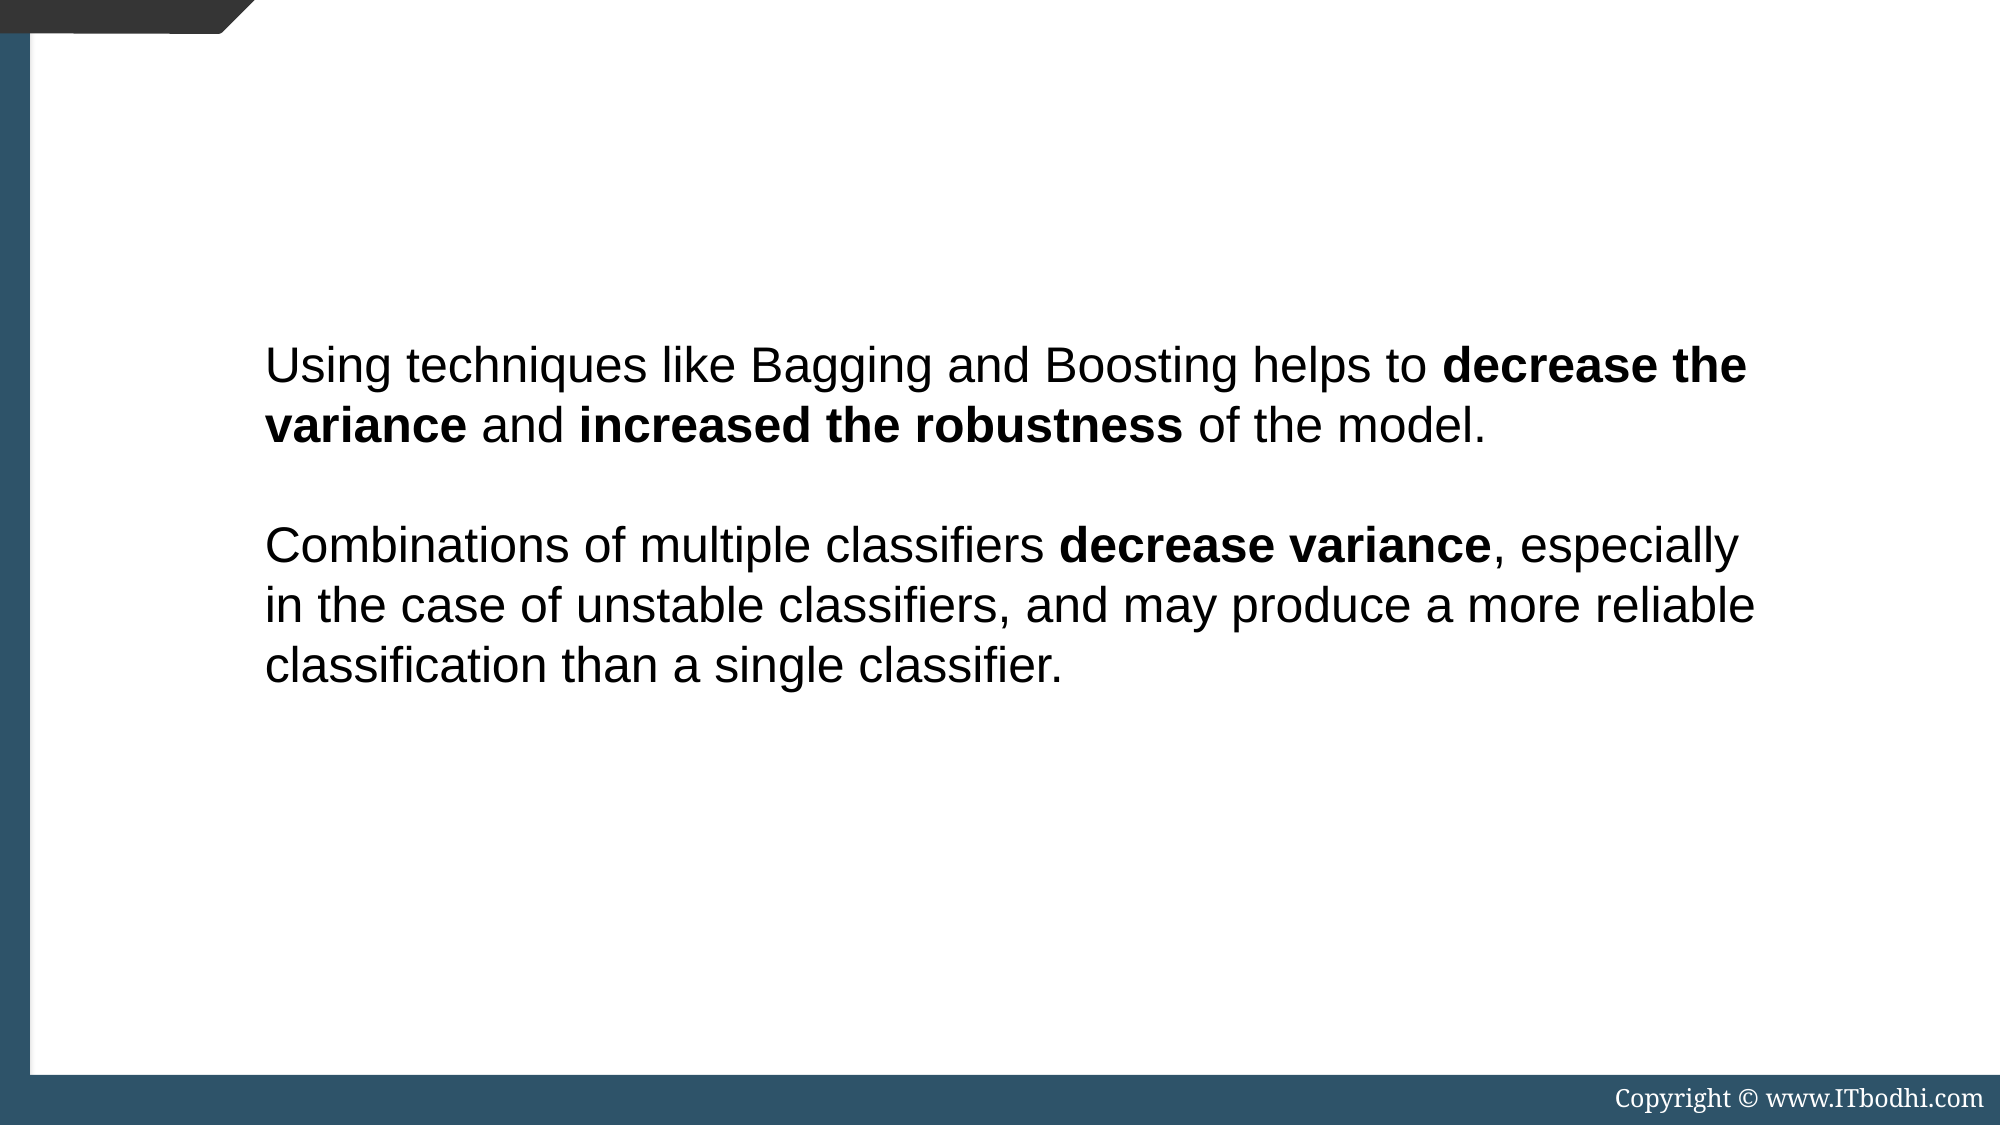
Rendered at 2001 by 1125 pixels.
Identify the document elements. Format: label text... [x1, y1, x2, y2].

text_box Using techniques like Bagging and Boosting helps to decrease the variance and increased the robustness of the model. Combinations of multiple classifiers decrease variance, especially in the case of unstable classifiers, and may produce a more reliable classification than a single classifier. [249, 324, 1800, 760]
text_box Copyright © www.ITbodhi.com [24, 1074, 2000, 1125]
